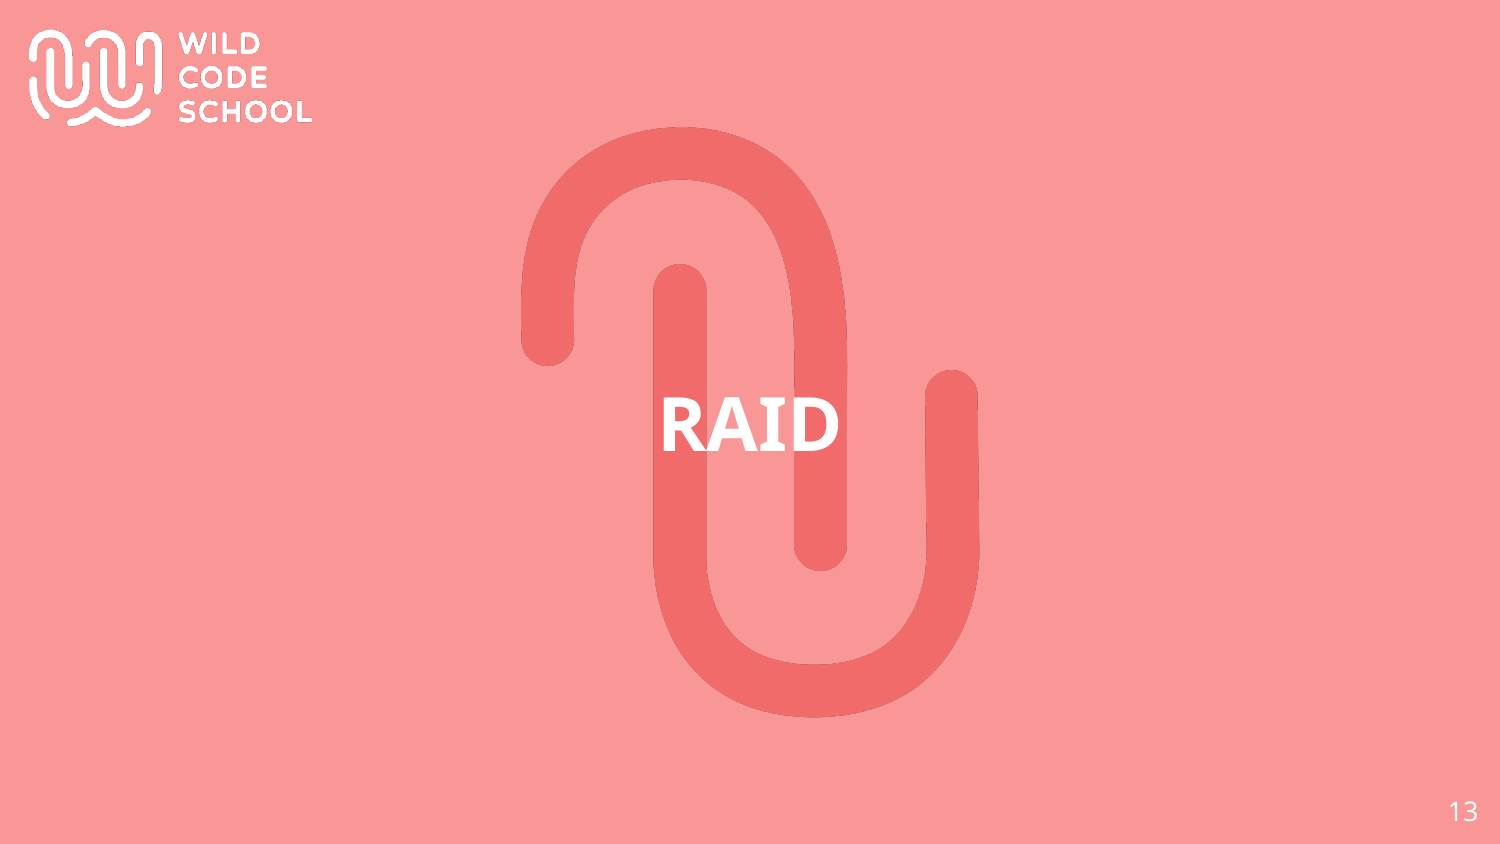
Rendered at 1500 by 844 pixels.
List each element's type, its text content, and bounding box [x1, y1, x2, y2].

slide_number ‹#› [1403, 779, 1494, 844]
picture [520, 126, 980, 293]
picture [29, 29, 312, 127]
title RAID [301, 293, 1199, 551]
picture [520, 551, 980, 718]
